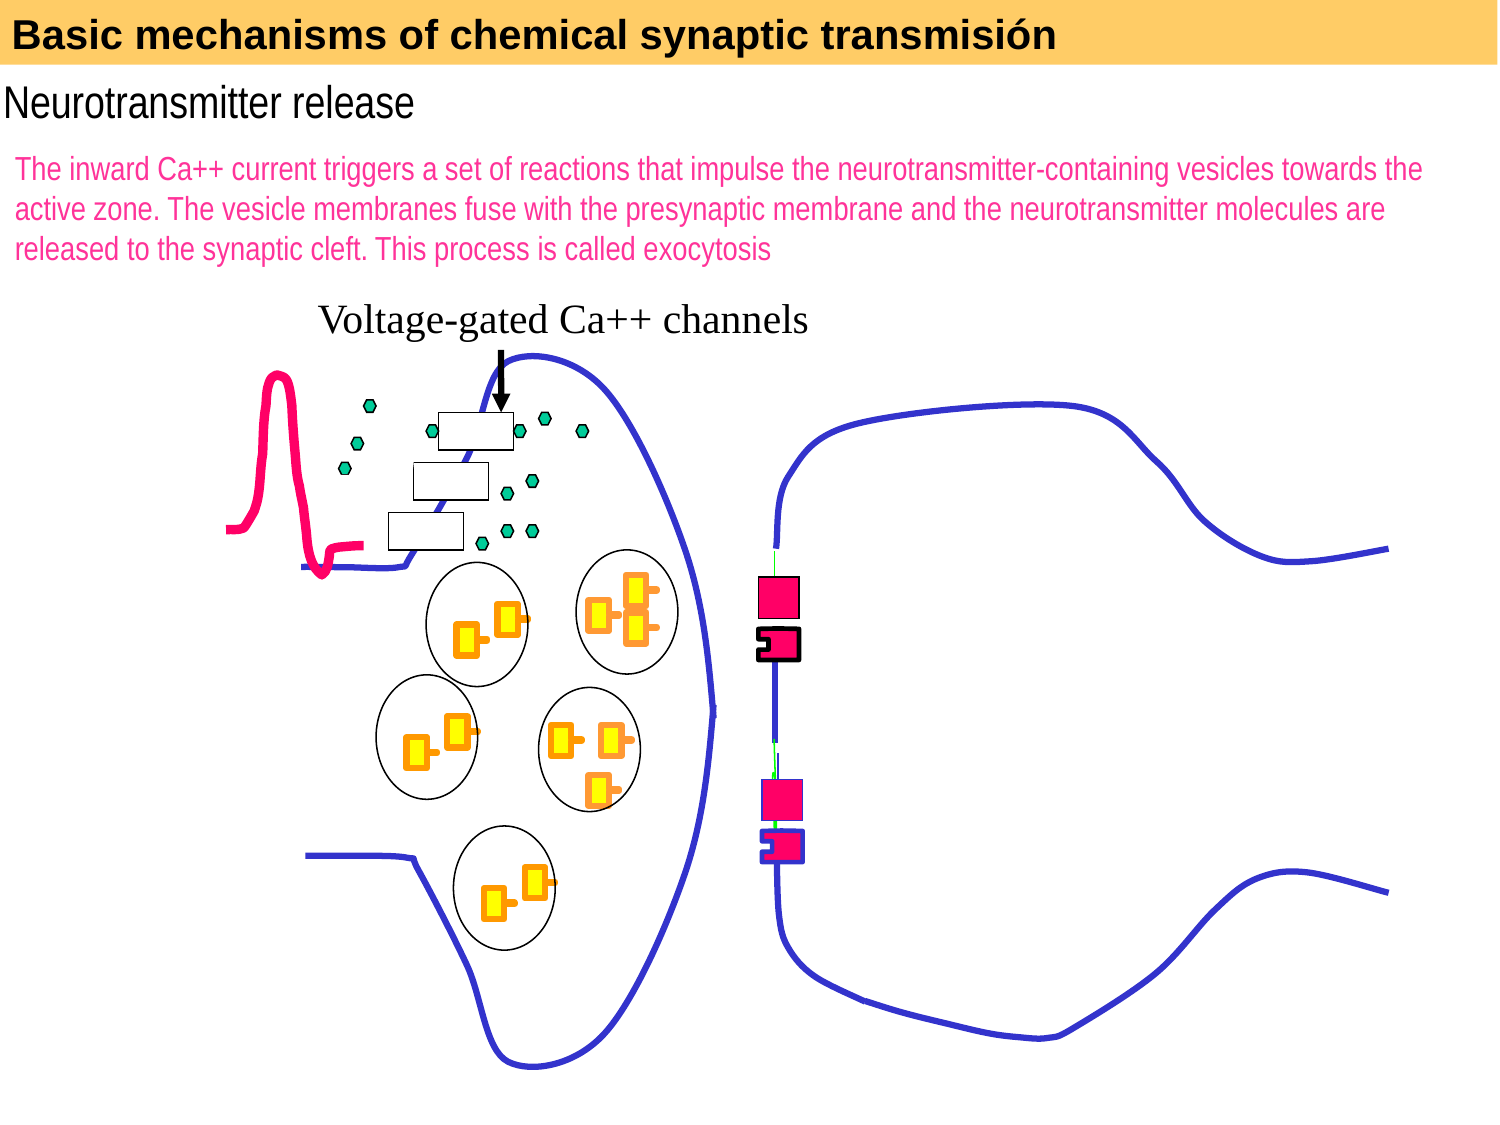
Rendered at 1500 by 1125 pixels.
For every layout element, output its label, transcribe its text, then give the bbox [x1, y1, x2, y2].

text_box [772, 738, 776, 779]
text_box [776, 863, 866, 1002]
text_box [226, 374, 295, 538]
text_box [761, 830, 803, 863]
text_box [575, 549, 679, 675]
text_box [538, 687, 641, 812]
text_box [761, 779, 803, 821]
text_box [865, 871, 1389, 1039]
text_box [375, 674, 478, 800]
text_box Voltage-gated Ca++ channels [303, 283, 1003, 349]
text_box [425, 562, 529, 687]
text_box The inward Ca++ current triggers a set of reactions that impulse the neurotransmitter-containing vesicles towards the active zone. The vesicle membranes fuse with the presynaptic membrane and the neurotransmitter molecules are released to the synaptic cleft. This process is called exocytosis [0, 113, 1471, 302]
text_box [758, 628, 800, 661]
text_box [758, 577, 799, 619]
text_box Basic mechanisms of chemical synaptic transmisión [0, 0, 1498, 65]
text_box [775, 404, 1389, 563]
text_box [300, 349, 714, 1074]
text_box Neurotransmitter release [0, 65, 1123, 136]
